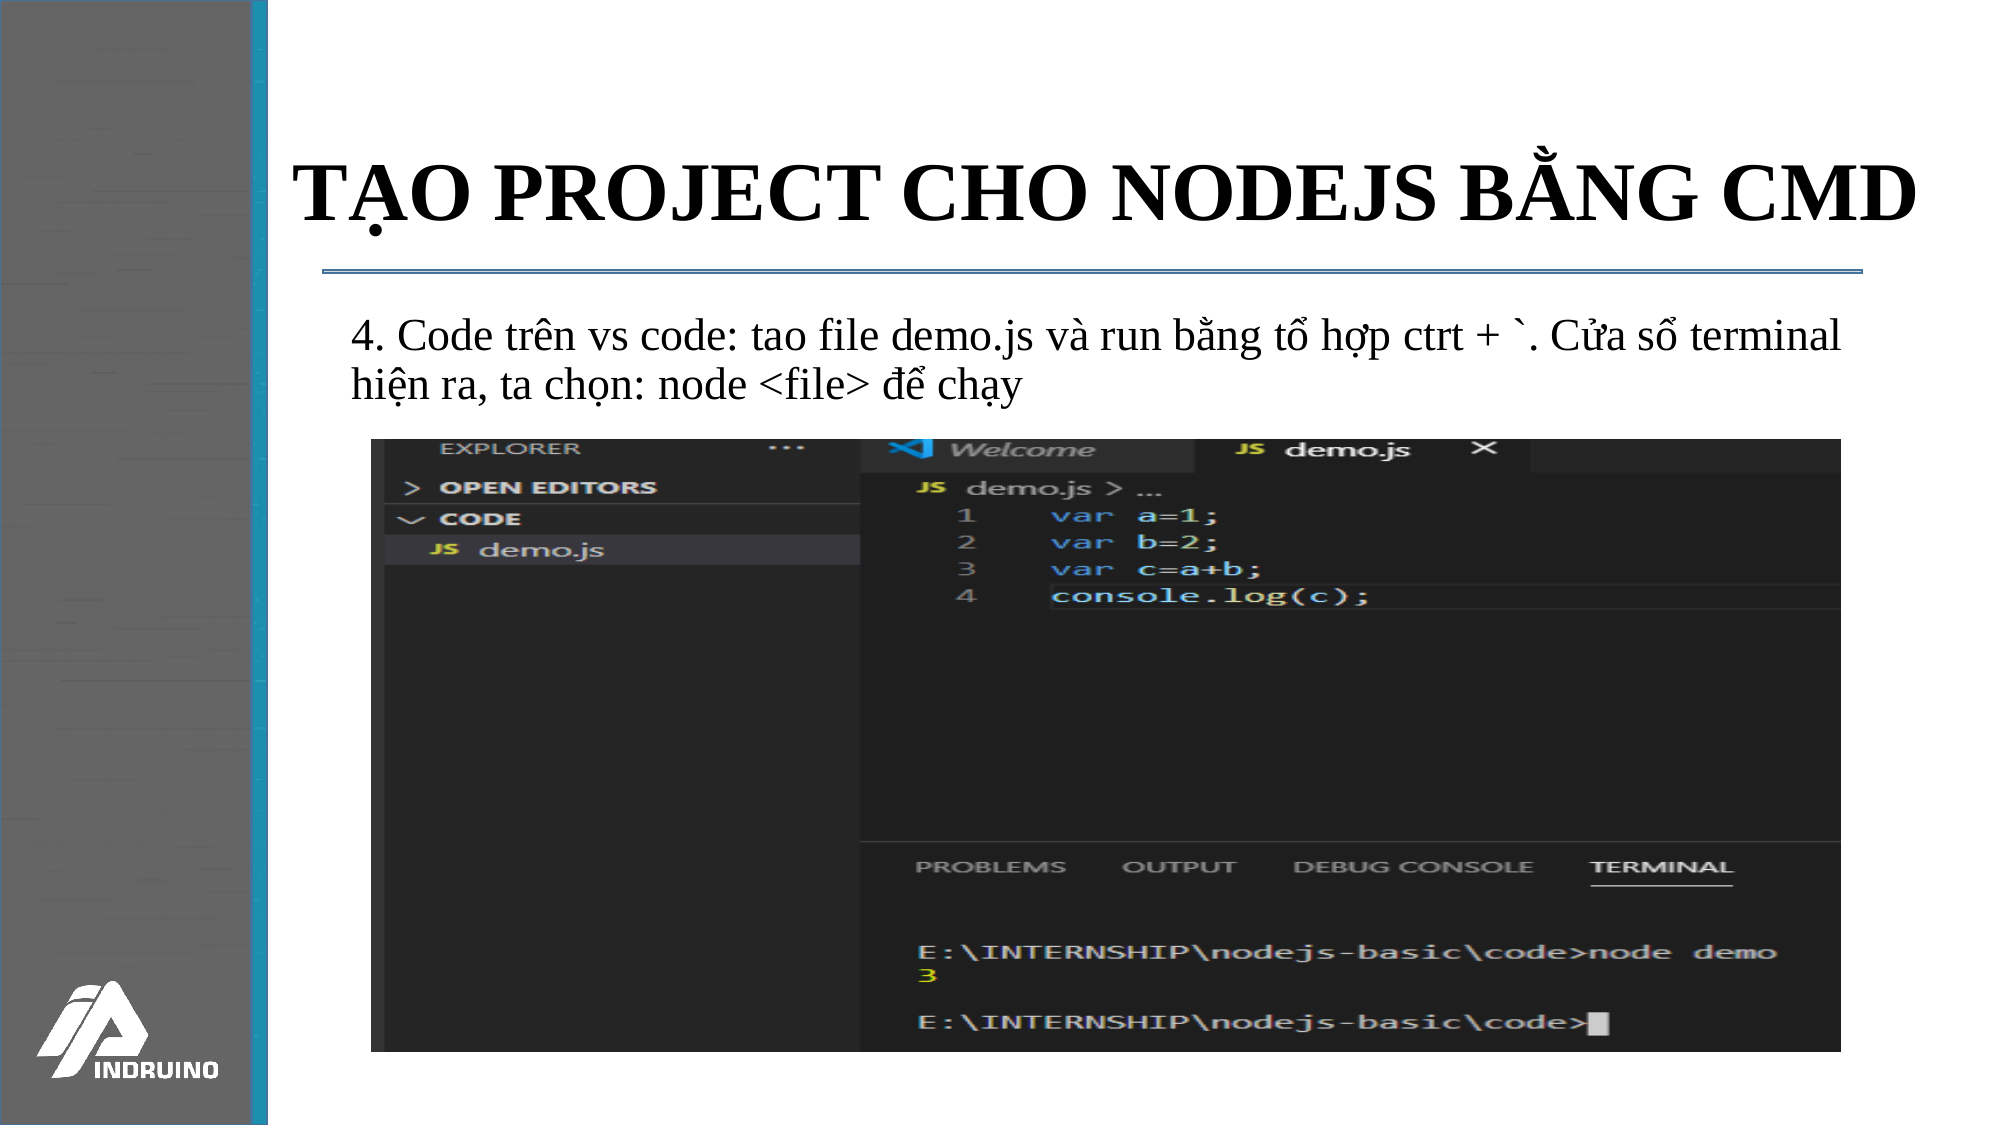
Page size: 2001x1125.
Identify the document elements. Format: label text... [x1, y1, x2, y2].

picture [253, 1, 266, 1124]
list 4. Code trên vs code: tao file demo.js và run bằng tổ hợp ctrt + `. Cửa sổ terminal hiện ra, ta chọn: node <file> để chạy [336, 303, 1876, 1076]
picture [371, 439, 1841, 1052]
title TẠO PROJECT CHO NODEJS BẰNG CMD [277, 109, 2000, 279]
picture [1, 1, 250, 1124]
